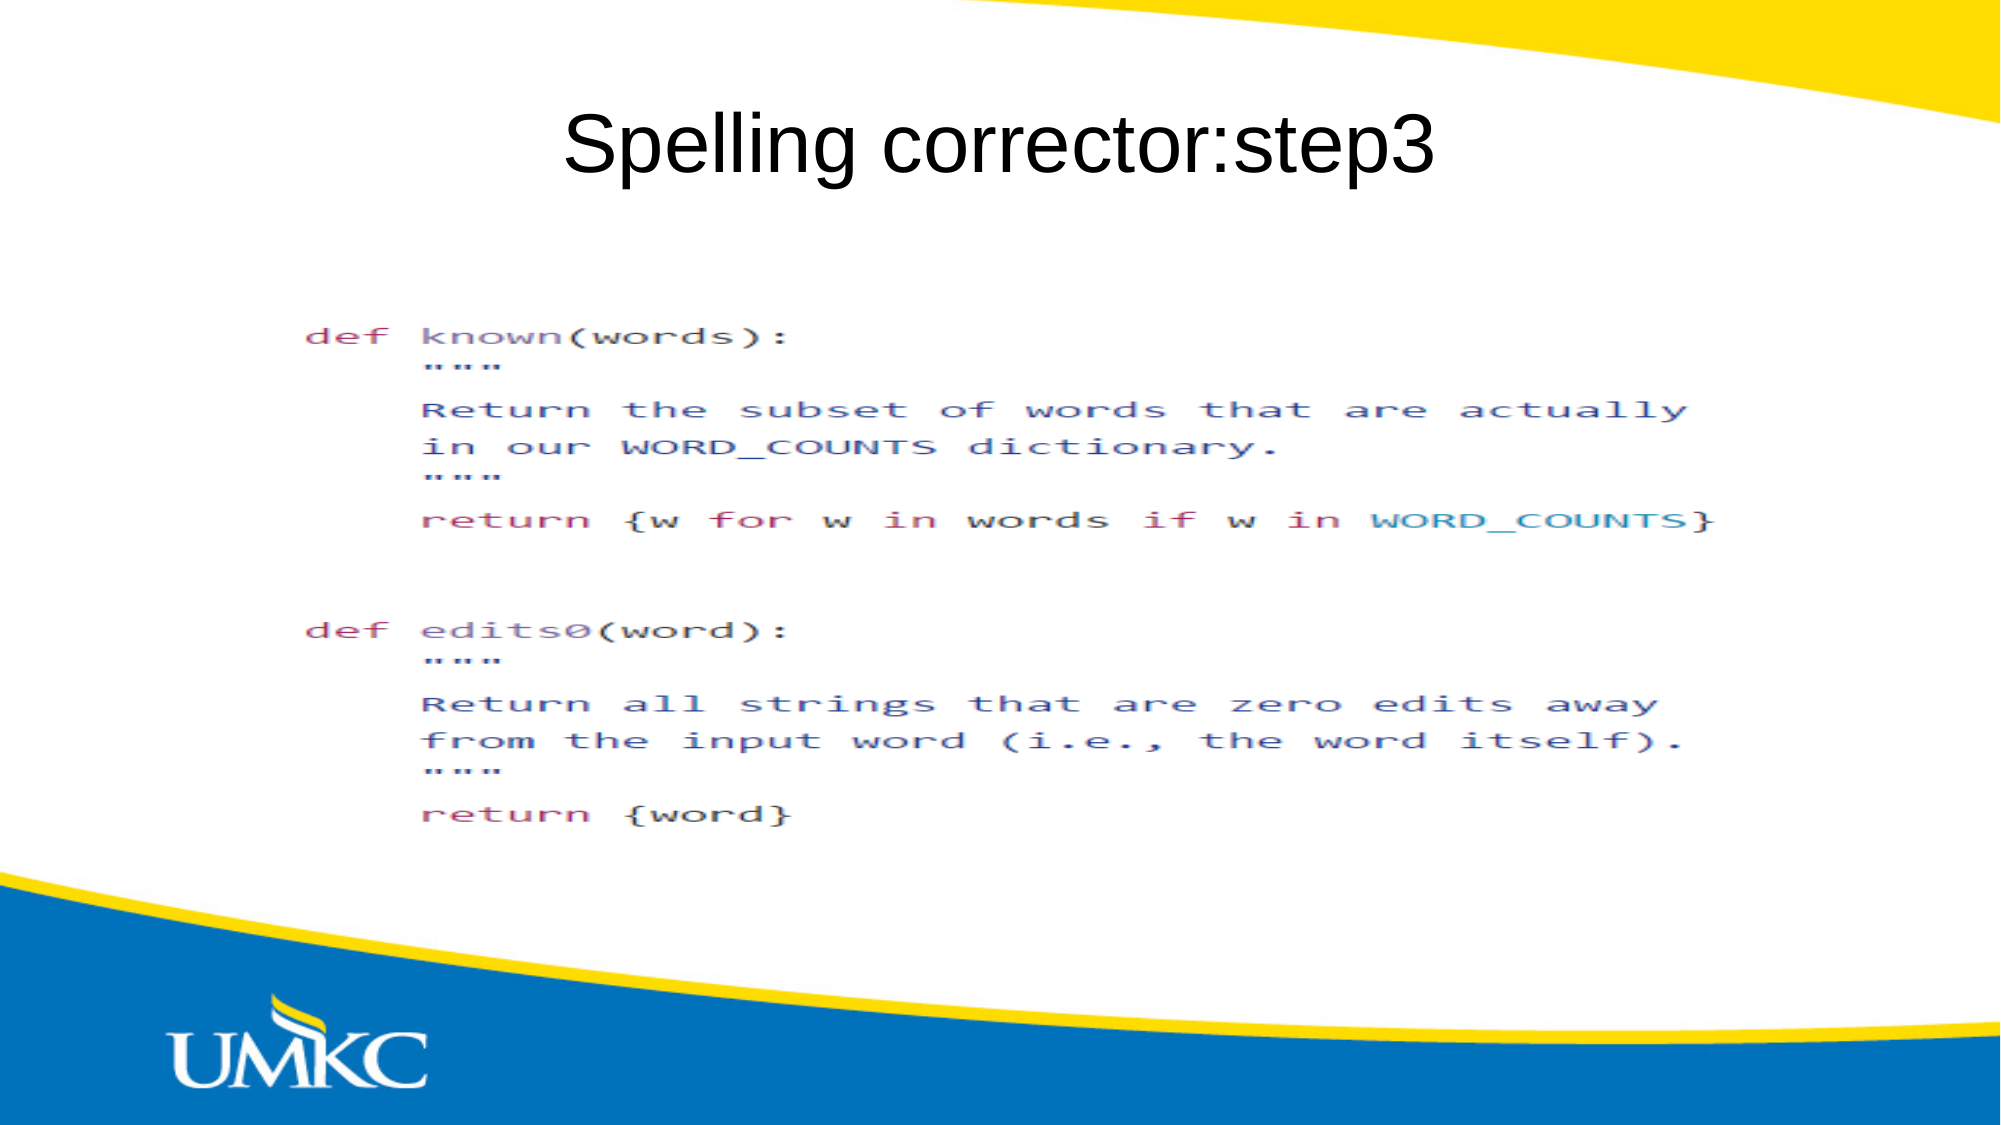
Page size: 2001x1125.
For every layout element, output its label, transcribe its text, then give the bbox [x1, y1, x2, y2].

picture [0, 0, 2001, 1125]
title Spelling corrector:step3 [99, 45, 1900, 233]
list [263, 306, 1797, 877]
